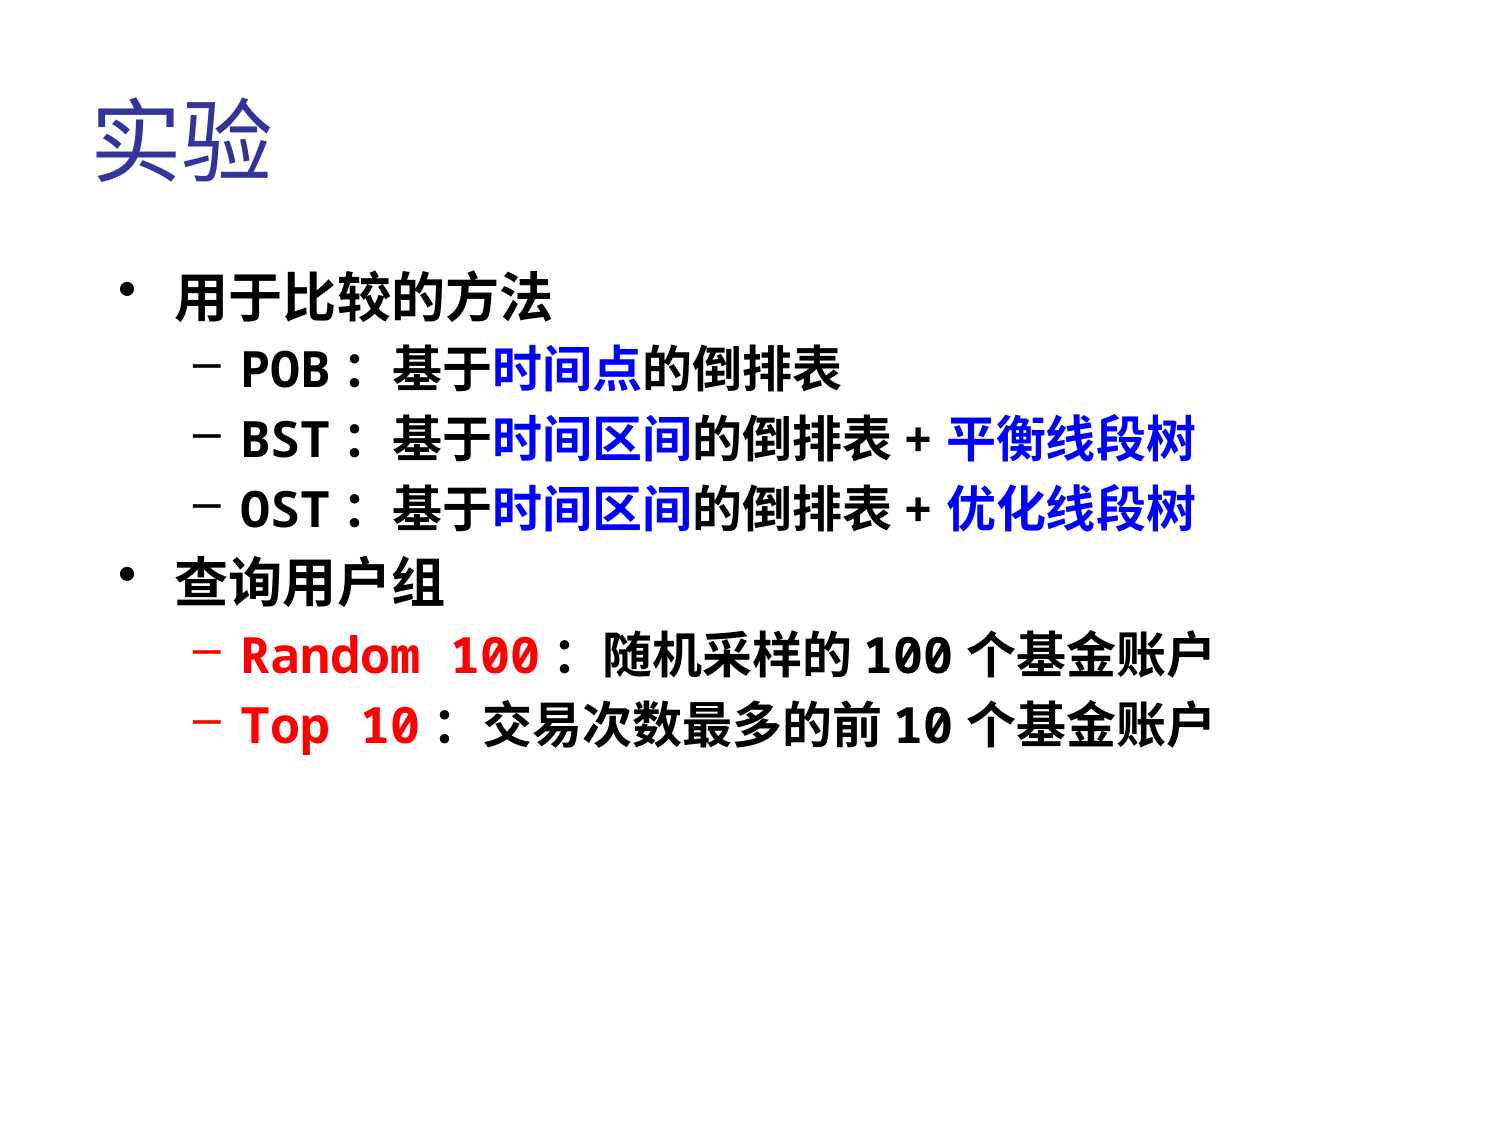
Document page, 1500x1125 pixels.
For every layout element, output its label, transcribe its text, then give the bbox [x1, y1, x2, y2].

list 用于比较的方法 POB：基于时间点的倒排表 BST：基于时间区间的倒排表+平衡线段树 OST：基于时间区间的倒排表+优化线段树 查询用户组 Random 100：随机采样的100个基金账户 Top 10：交易次数最多的前10个基金账户 [103, 255, 1397, 1033]
title 实验 [75, 45, 1425, 233]
